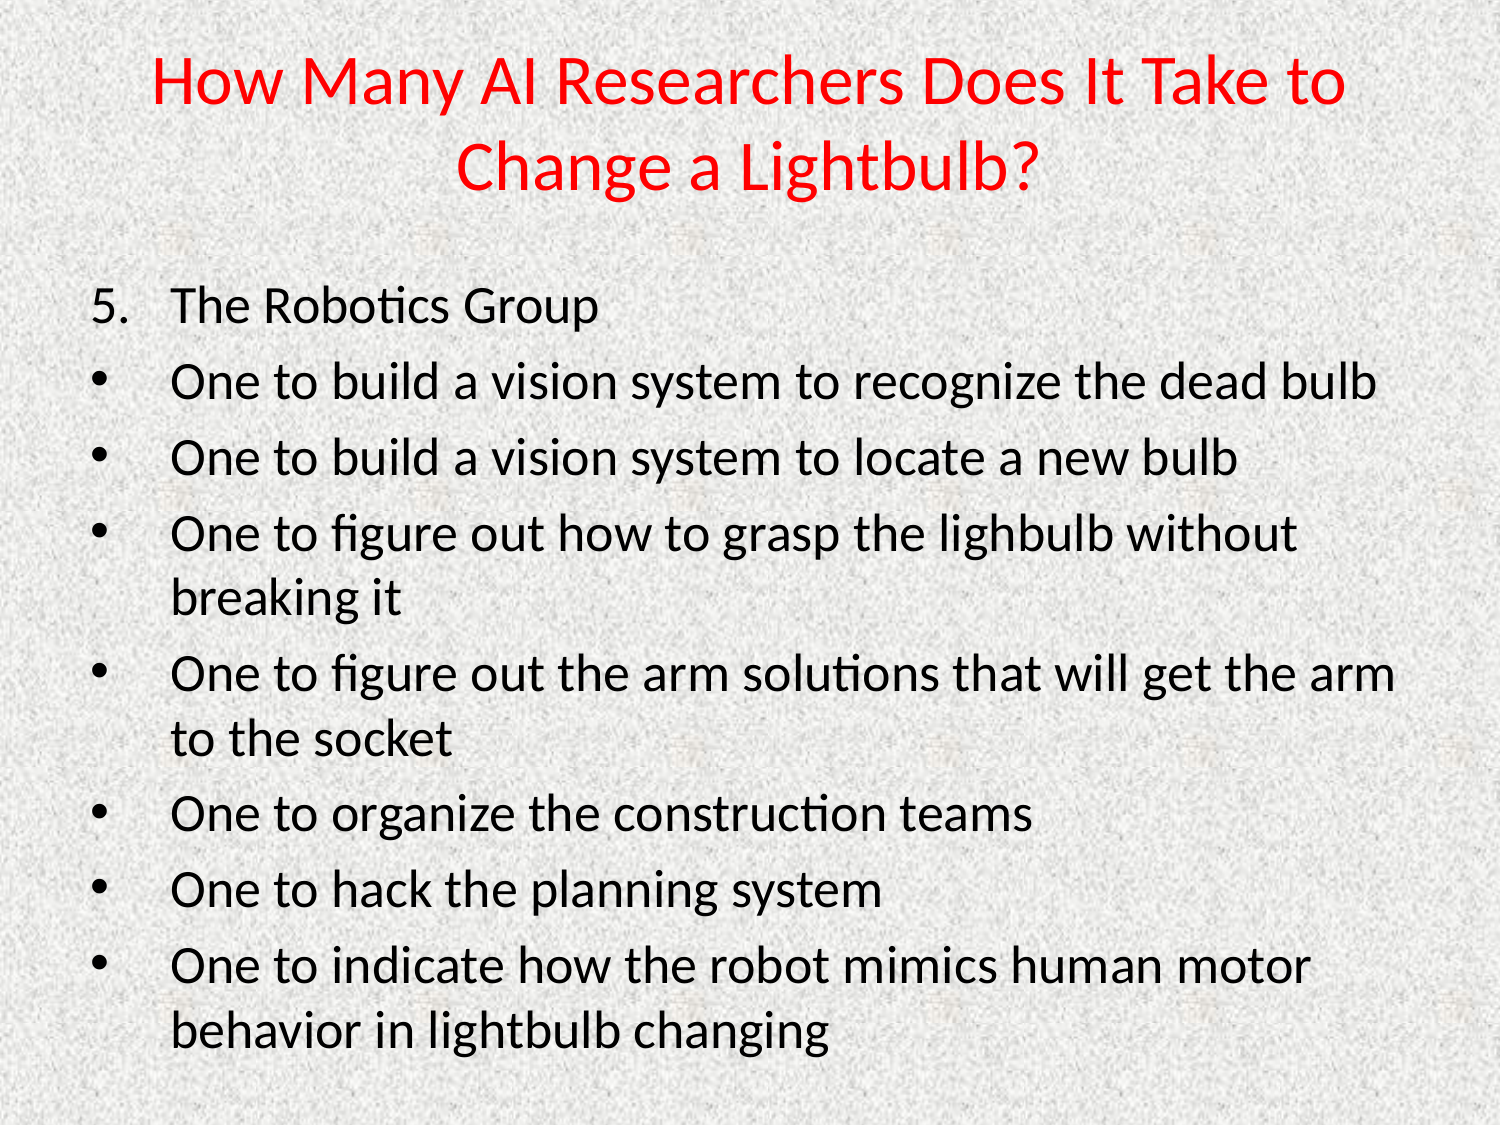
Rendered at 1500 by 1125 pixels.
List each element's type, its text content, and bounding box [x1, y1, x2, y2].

picture [0, 0, 1500, 1125]
title How Many AI Researchers Does It Take to Change a Lightbulb? [75, 24, 1425, 213]
list The Robotics Group One to build a vision system to recognize the dead bulb One to build a vision system to locate a new bulb One to figure out how to grasp the lighbulb without breaking it One to figure out the arm solutions that will get the arm to the socket One to organize the construction teams One to hack the planning system One to indicate how the robot mimics human motor behavior in lightbulb changing [75, 262, 1425, 1125]
